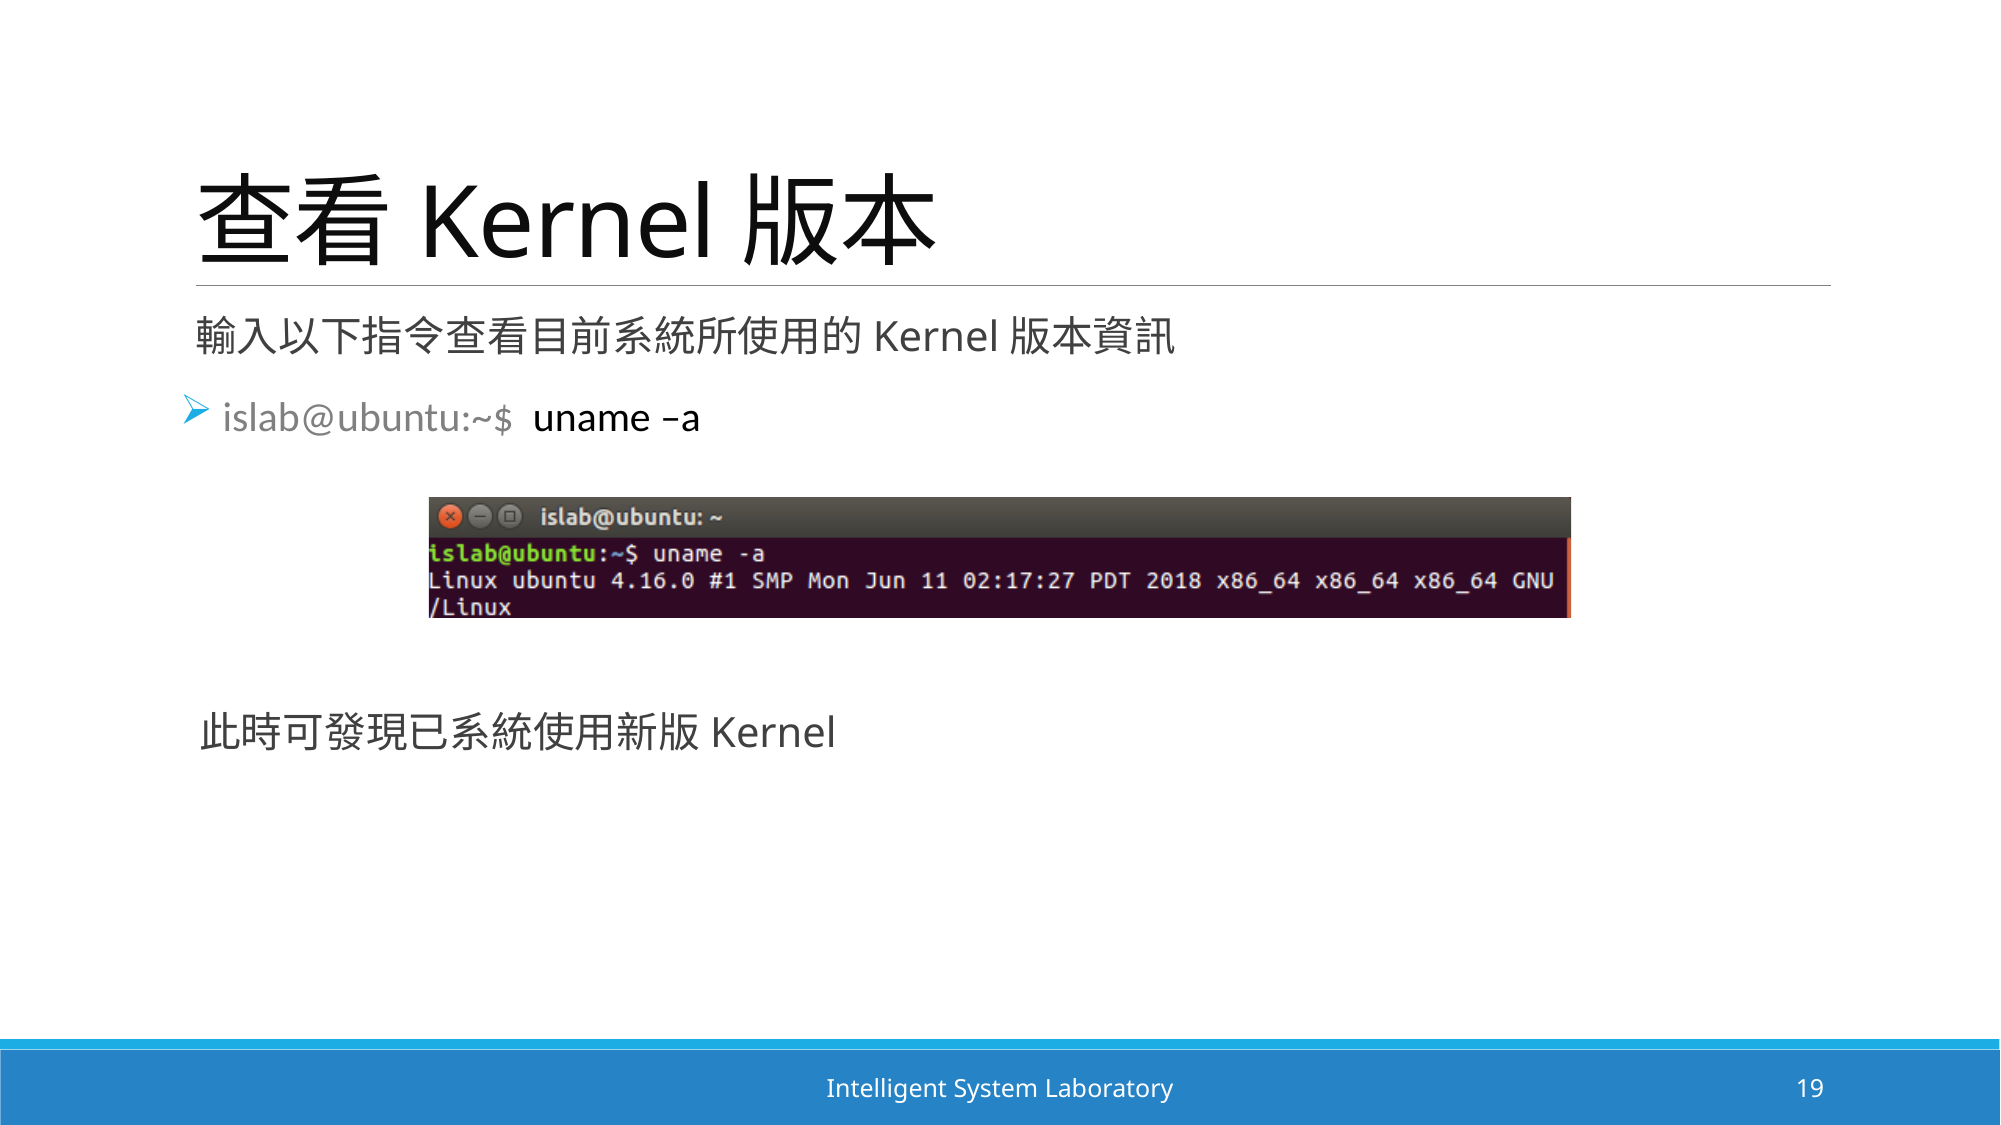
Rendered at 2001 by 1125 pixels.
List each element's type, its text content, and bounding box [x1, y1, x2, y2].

list 輸入以下指令查看目前系統所使用的Kernel版本資訊 islab@ubuntu:~$ uname –a 此時可發現已系統使用新版Kernel [180, 302, 1830, 963]
picture [428, 497, 1572, 619]
slide_number 19 [1624, 1059, 1840, 1120]
title 查看Kernel版本 [180, 47, 1830, 285]
footer Intelligent System Laboratory [604, 1059, 1396, 1120]
